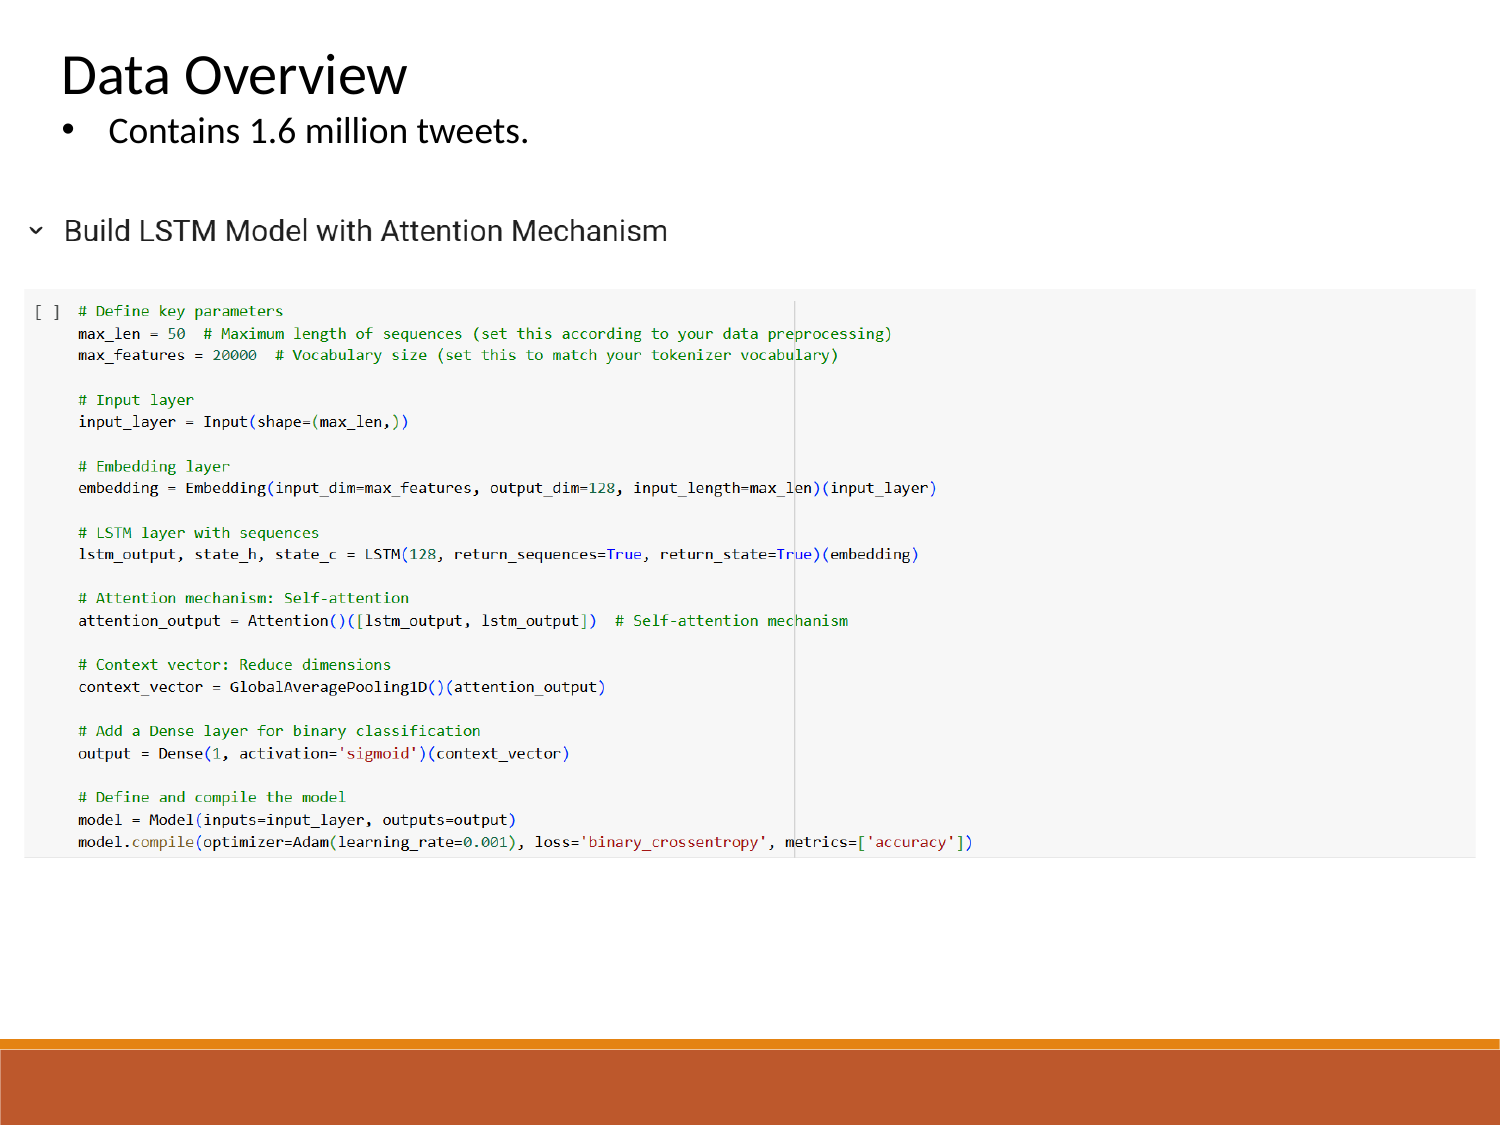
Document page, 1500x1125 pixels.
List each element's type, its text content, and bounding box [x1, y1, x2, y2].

picture [23, 209, 1477, 859]
text_box Data Overview Contains 1.6 million tweets. [46, 28, 1414, 206]
